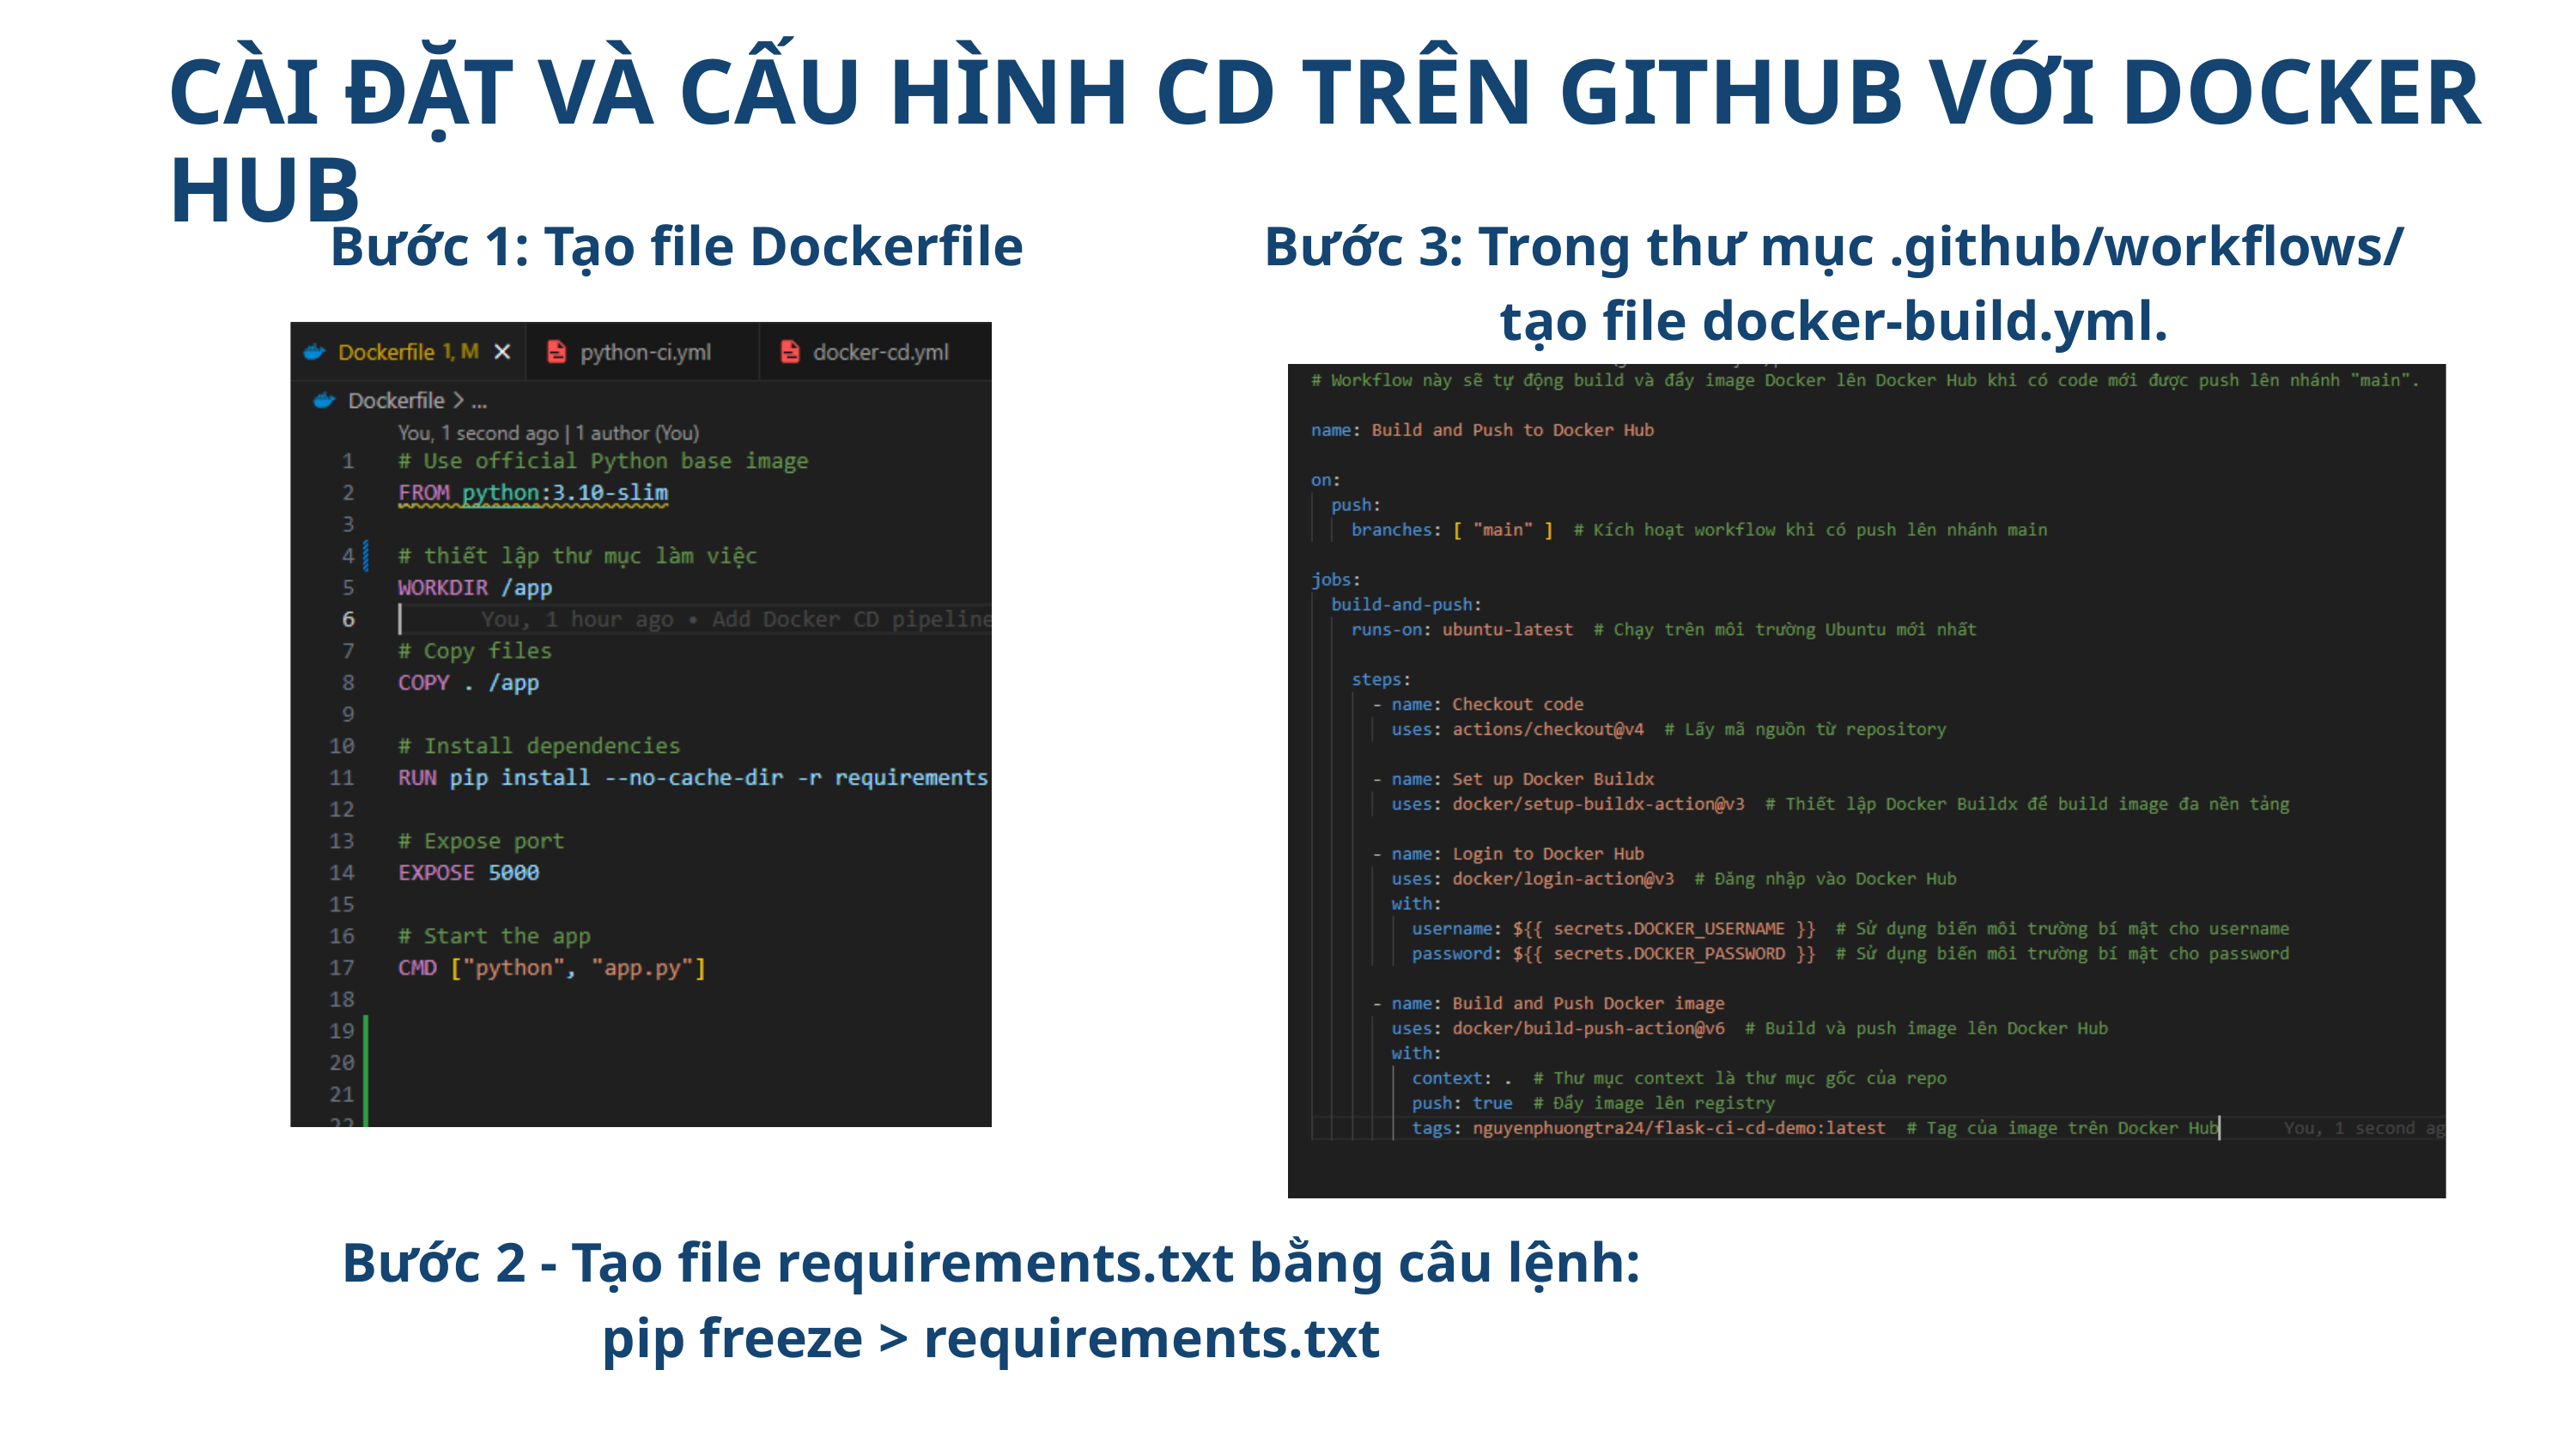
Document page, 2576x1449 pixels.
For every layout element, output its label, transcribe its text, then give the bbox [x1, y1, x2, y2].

text_box Bước 3: Trong thư mục .github/workflows/ tạo file docker-build.yml. [1200, 201, 2470, 352]
text_box Bước 1: Tạo file Dockerfile [274, 201, 1080, 276]
text_box Bước 2 - Tạo file requirements.txt bằng câu lệnh: pip freeze > requirements.txt [249, 1217, 1735, 1368]
text_box [290, 339, 993, 1127]
text_box [1287, 364, 2446, 1198]
text_box CÀI ĐẶT VÀ CẤU HÌNH CD TRÊN GITHUB VỚI DOCKER HUB [167, 43, 2576, 339]
